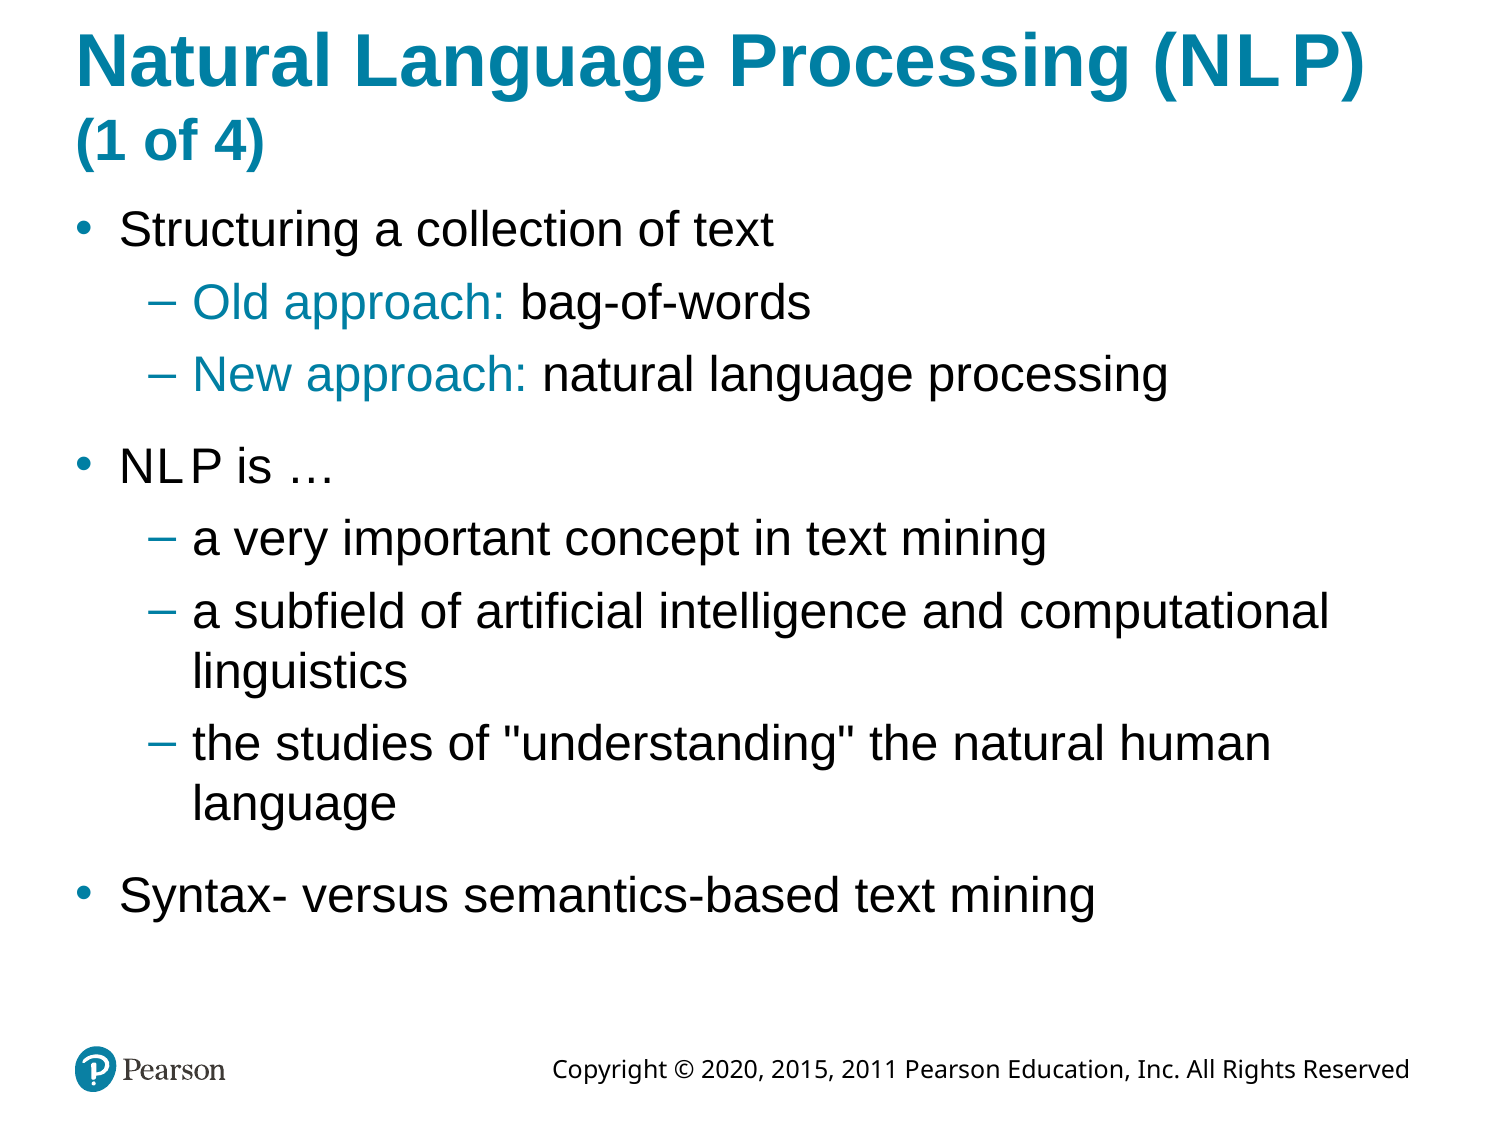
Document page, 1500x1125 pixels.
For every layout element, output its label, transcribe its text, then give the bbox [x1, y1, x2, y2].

list Structuring a collection of text Old approach: bag-of-words New approach: natural language processing N L P is … a very important concept in text mining a subfield of artificial intelligence and computational linguistics the studies of "understanding" the natural human language Syntax- versus semantics-based text mining [75, 196, 1413, 923]
title Natural Language Processing (N L P) (1 of 4) [75, 0, 1413, 172]
